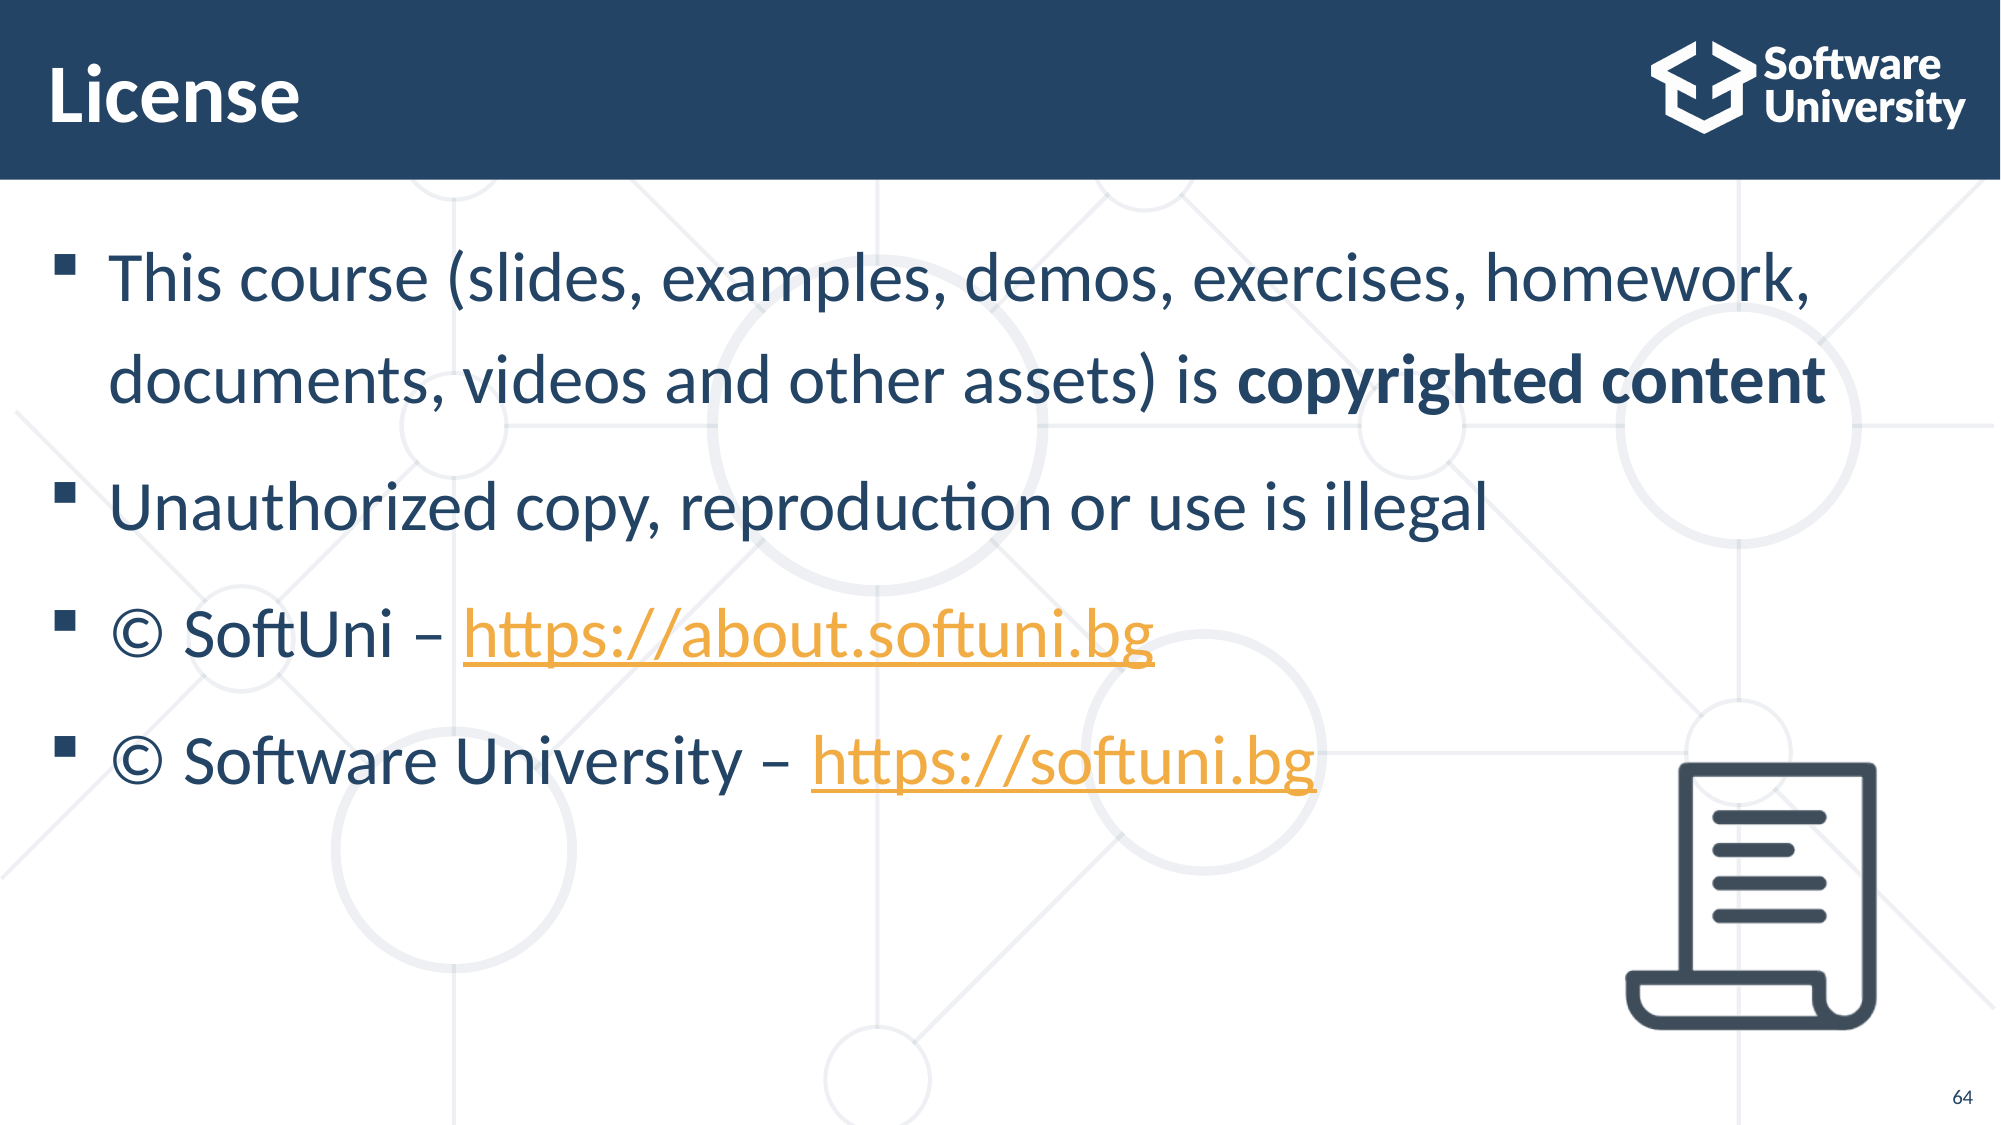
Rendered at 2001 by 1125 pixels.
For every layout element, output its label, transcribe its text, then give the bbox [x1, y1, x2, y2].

slide_number 64 [1927, 1067, 1989, 1117]
picture [1651, 41, 1966, 134]
list This course (slides, examples, demos, exercises, homework, documents, videos and other assets) is copyrighted content Unauthorized copy, reproduction or use is illegal © SoftUni – https://about.softuni.bg © Software University – https://softuni.bg [31, 208, 1970, 1104]
title License [31, 16, 1625, 162]
picture [1598, 728, 1916, 1065]
